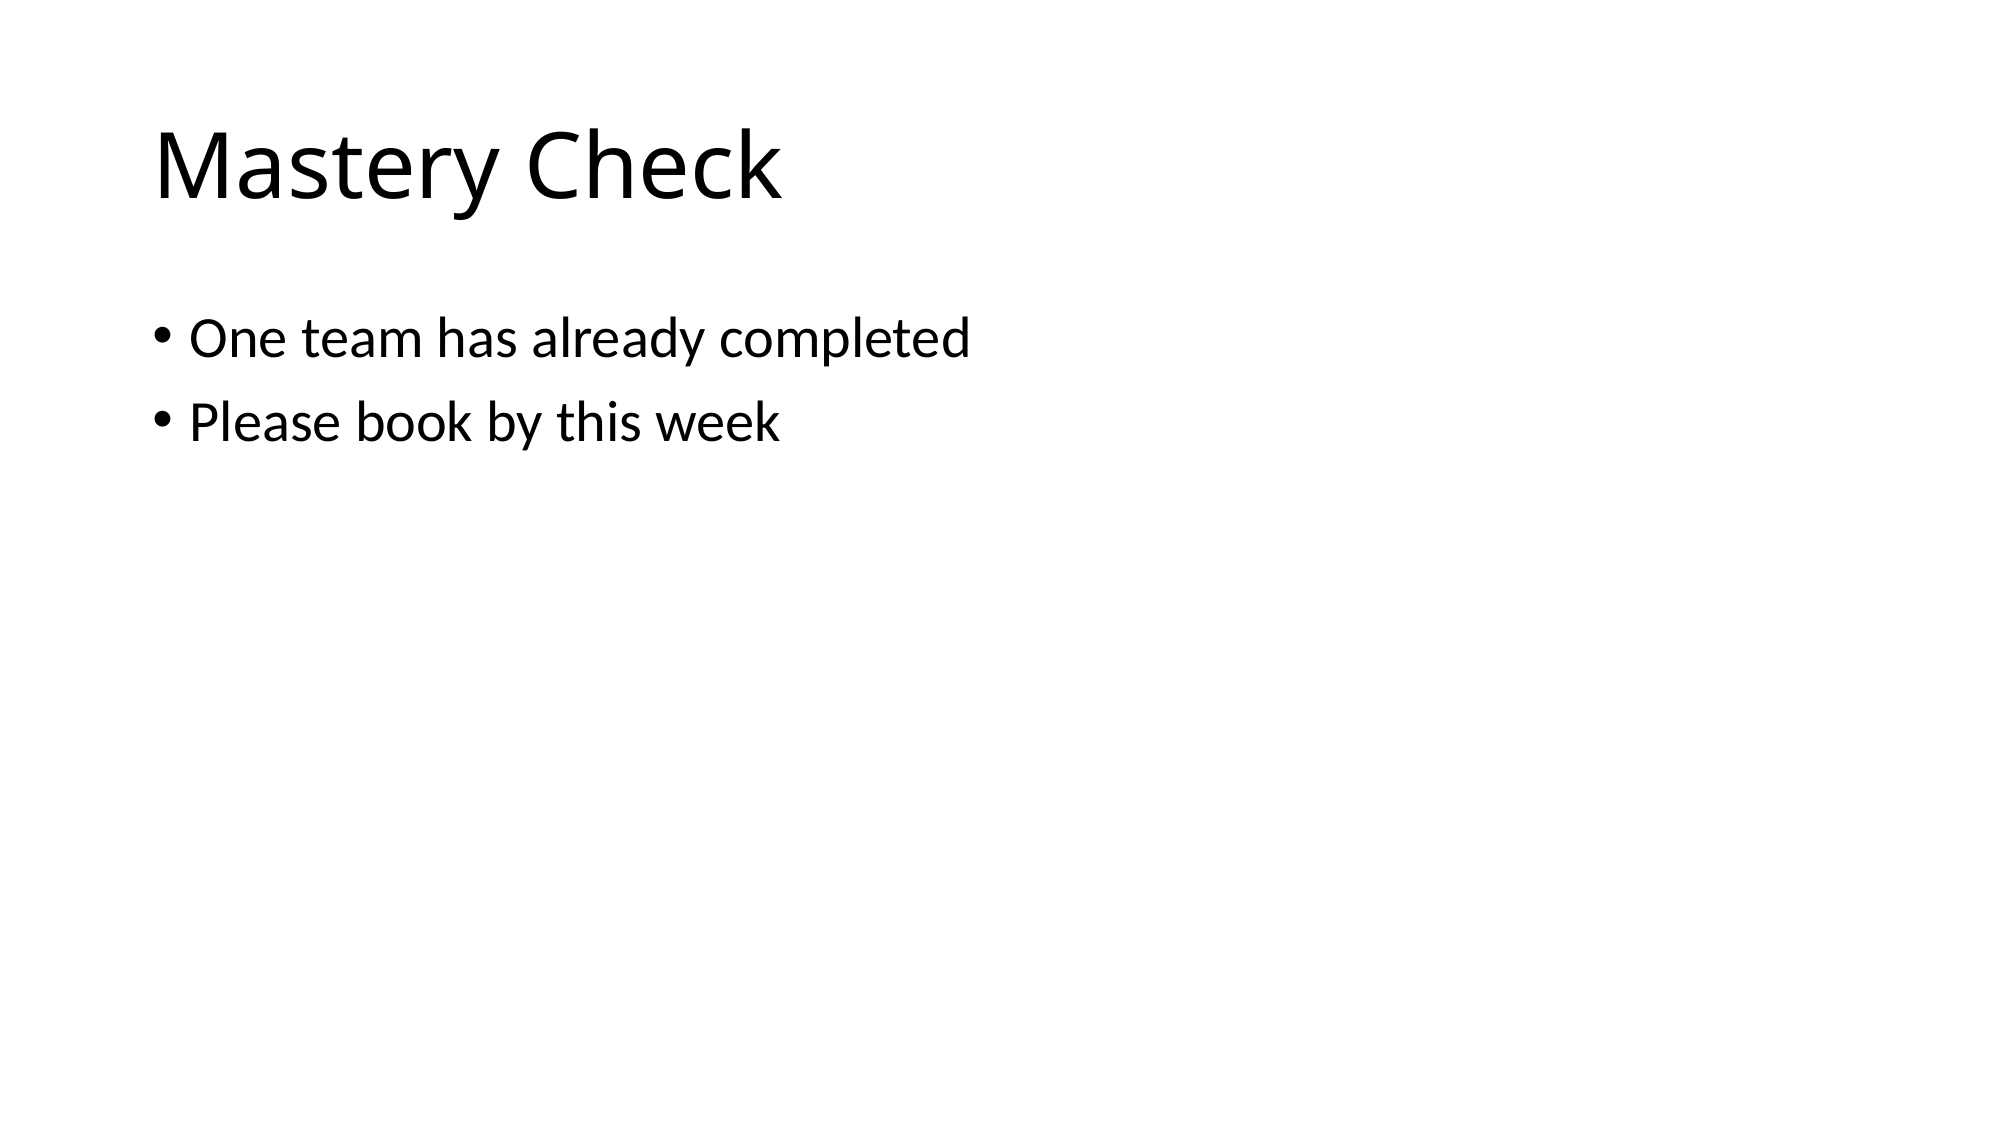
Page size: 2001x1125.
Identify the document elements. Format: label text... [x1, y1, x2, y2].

list One team has already completed Please book by this week [137, 299, 1863, 1014]
title Mastery Check [137, 59, 1863, 278]
